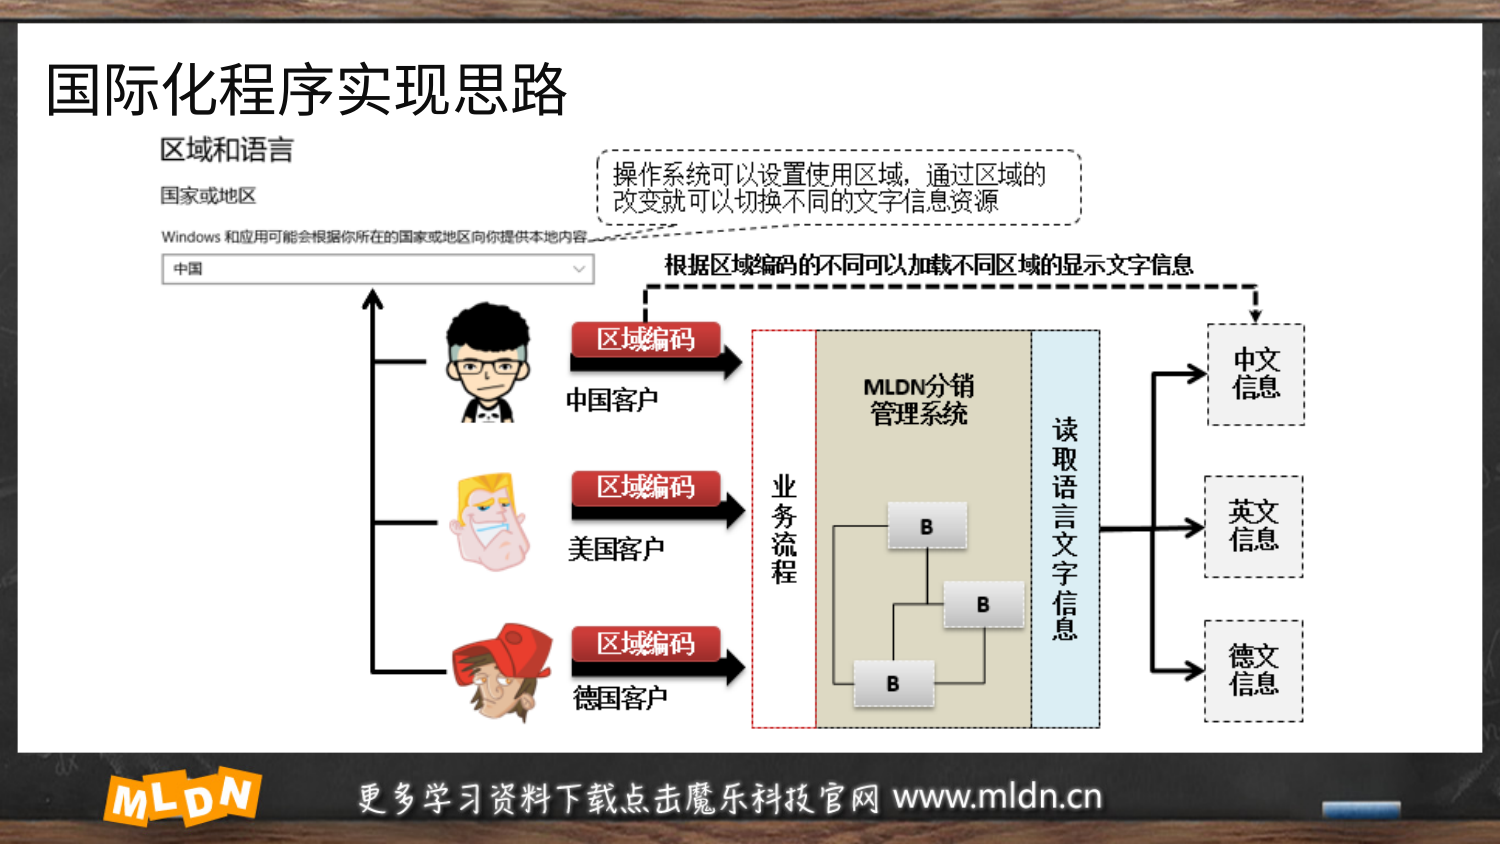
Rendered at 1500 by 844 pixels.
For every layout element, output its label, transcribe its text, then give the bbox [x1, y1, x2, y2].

title 国际化程序实现思路 [29, 34, 1471, 141]
picture [0, 0, 1500, 844]
